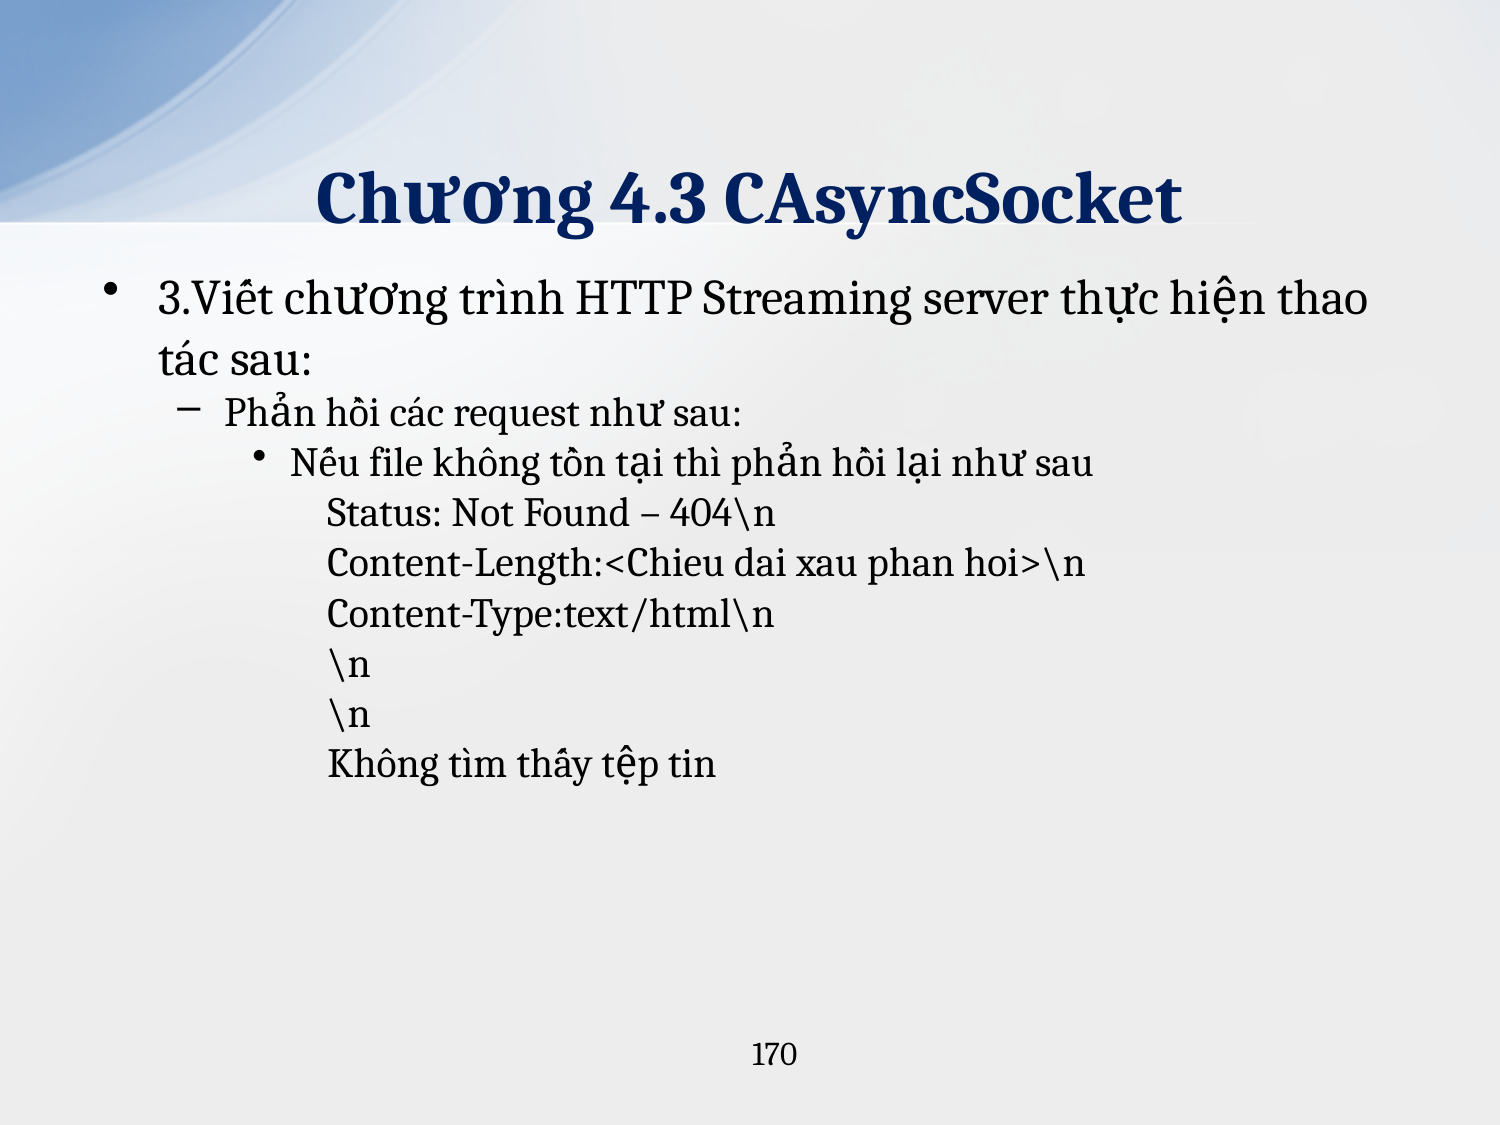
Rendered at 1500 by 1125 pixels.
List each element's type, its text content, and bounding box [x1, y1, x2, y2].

slide_number 170 [125, 1024, 1425, 1103]
list 3.Viết chương trình HTTP Streaming server thực hiện thao tác sau: Phản hồi các request như sau: Nếu file không tồn tại thì phản hồi lại như sau Status: Not Found – 404\n Content-Length:<Chieu dai xau phan hoi>\n Content-Type:text/html\n \n \n Không tìm thấy tệp tin [87, 257, 1438, 1000]
title Chương 4.3 CAsyncSocket [75, 58, 1425, 247]
picture [0, 0, 1500, 1125]
